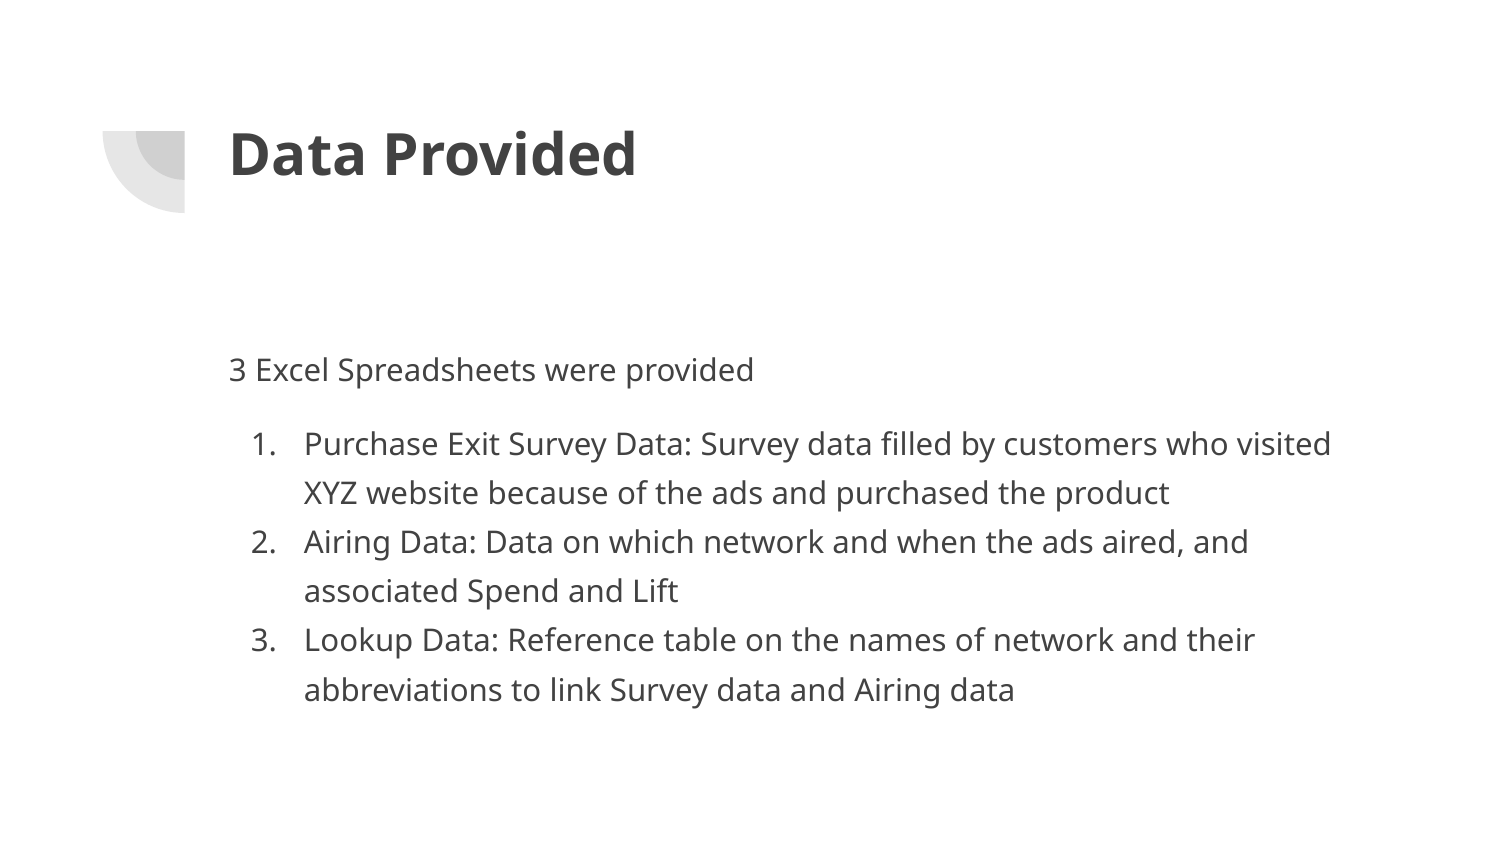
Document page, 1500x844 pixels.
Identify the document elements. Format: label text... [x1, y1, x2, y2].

list 3 Excel Spreadsheets were provided Purchase Exit Survey Data: Survey data filled by customers who visited XYZ website because of the ads and purchased the product Airing Data: Data on which network and when the ads aired, and associated Spend and Lift Lookup Data: Reference table on the names of network and their abbreviations to link Survey data and Airing data [213, 326, 1368, 744]
title Data Provided [213, 98, 1368, 263]
